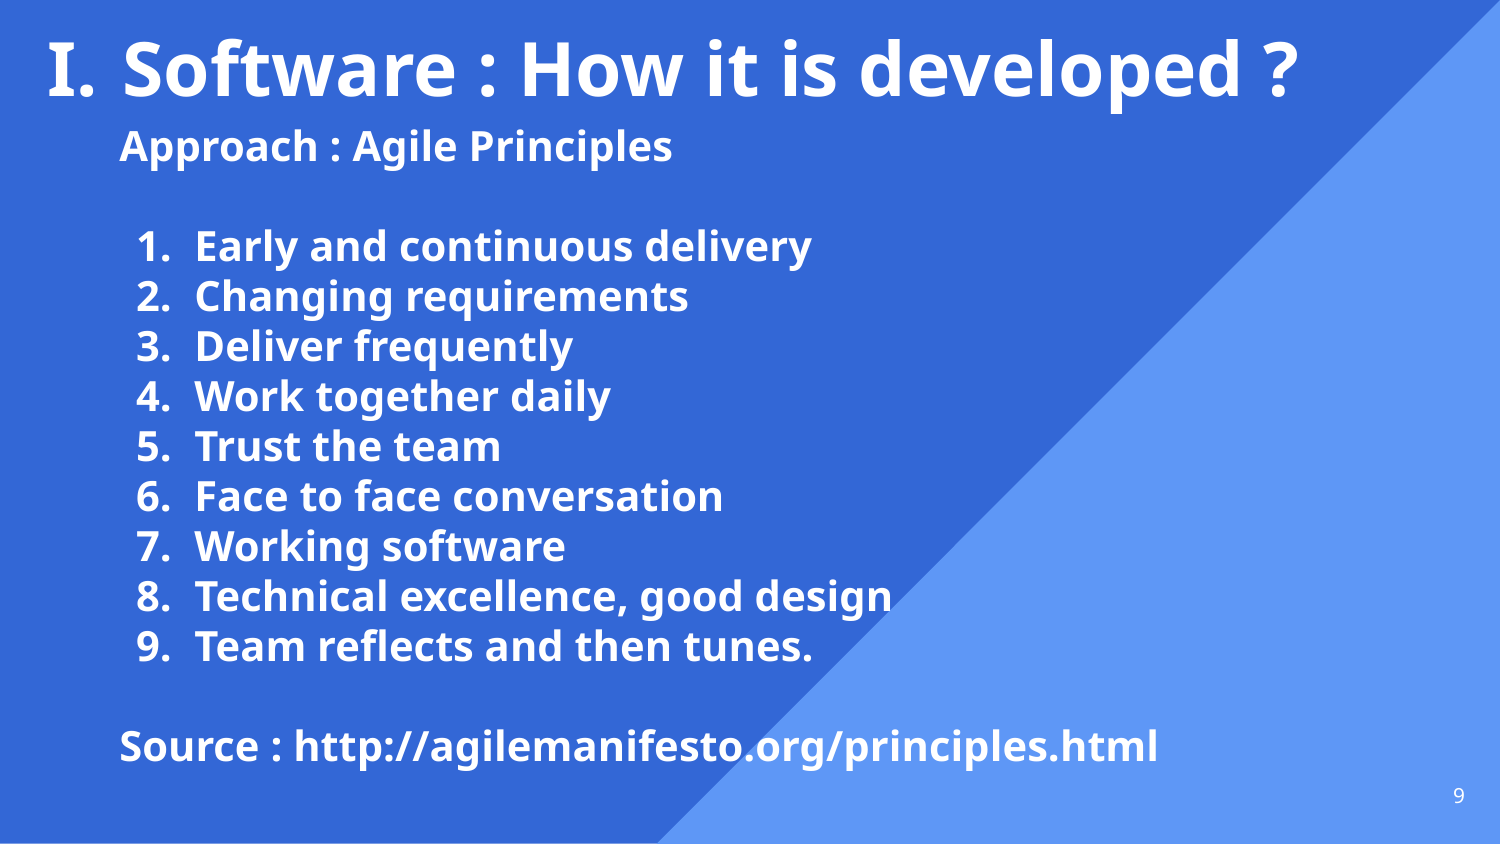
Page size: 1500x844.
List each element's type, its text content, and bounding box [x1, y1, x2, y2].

text_box Software : How it is developed ? [32, 5, 1441, 131]
slide_number ‹#› [1389, 764, 1480, 830]
text_box Approach : Agile Principles Early and continuous delivery Changing requirements Deliver frequently Work together daily Trust the team Face to face conversation Working software Technical excellence, good design Team reflects and then tunes. Source : http://agilemanifesto.org/principles.html [104, 104, 1369, 740]
